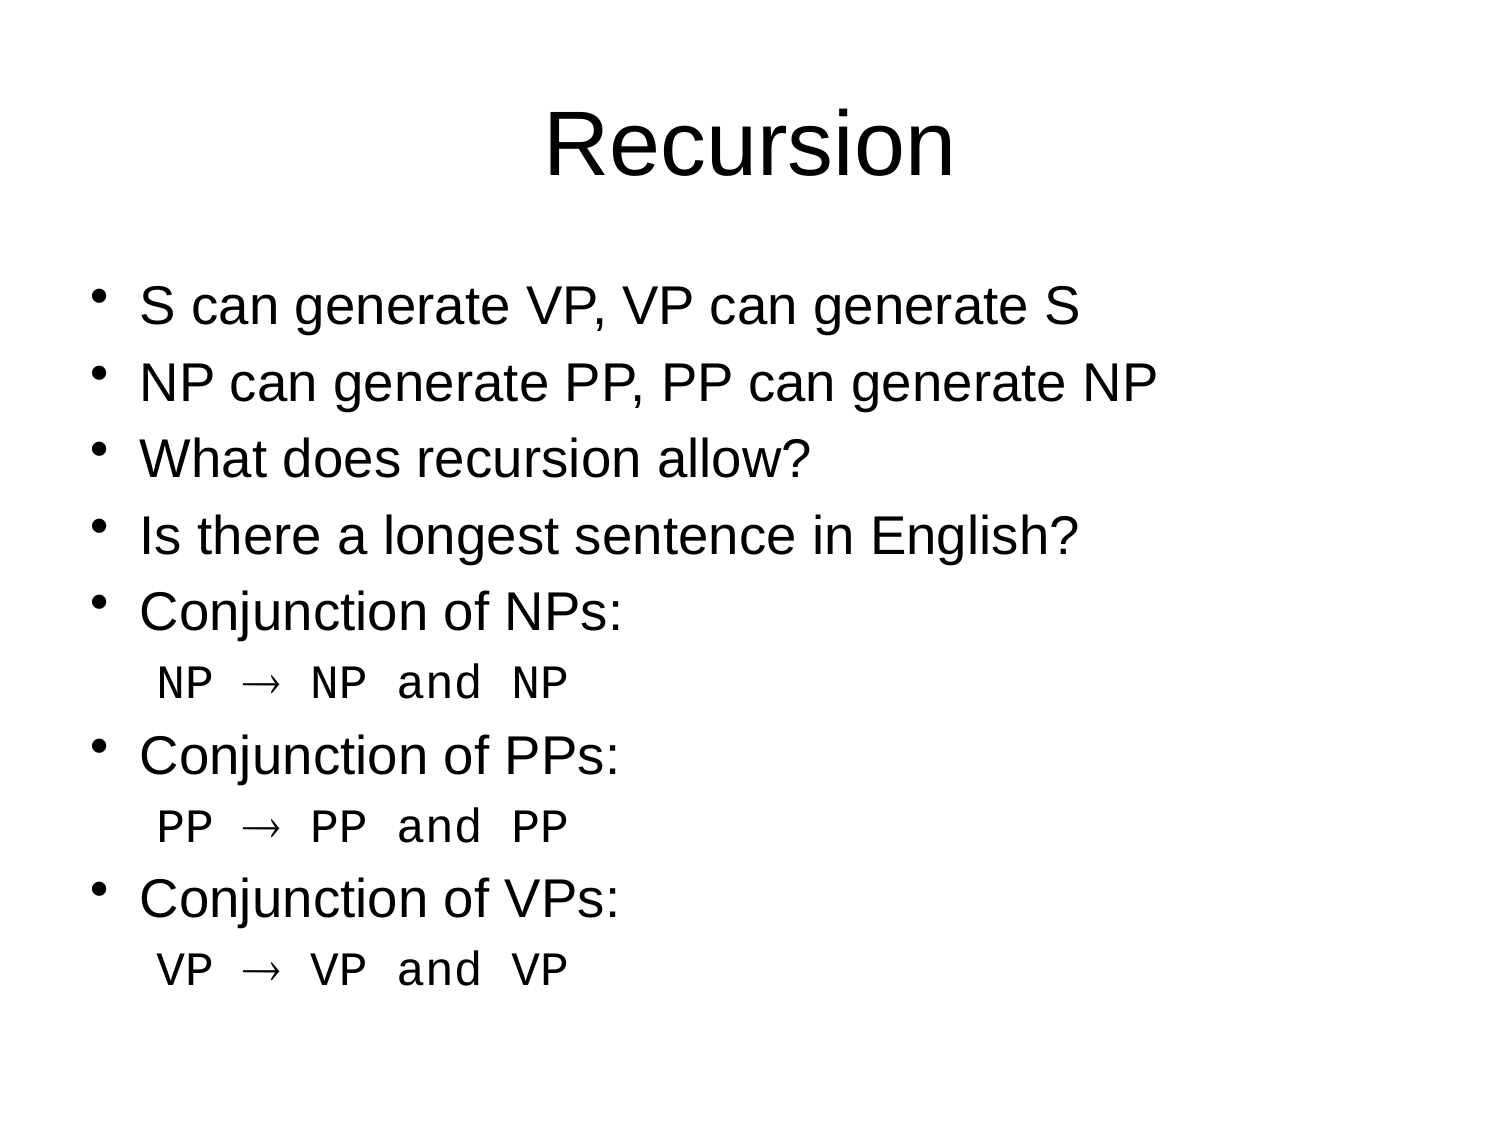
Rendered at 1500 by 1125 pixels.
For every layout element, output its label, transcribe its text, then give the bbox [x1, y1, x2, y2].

list S can generate VP, VP can generate S NP can generate PP, PP can generate NP What does recursion allow? Is there a longest sentence in English? Conjunction of NPs: NP  NP and NP Conjunction of PPs: PP  PP and PP Conjunction of VPs: VP  VP and VP [75, 262, 1425, 1005]
title Recursion [75, 45, 1425, 233]
